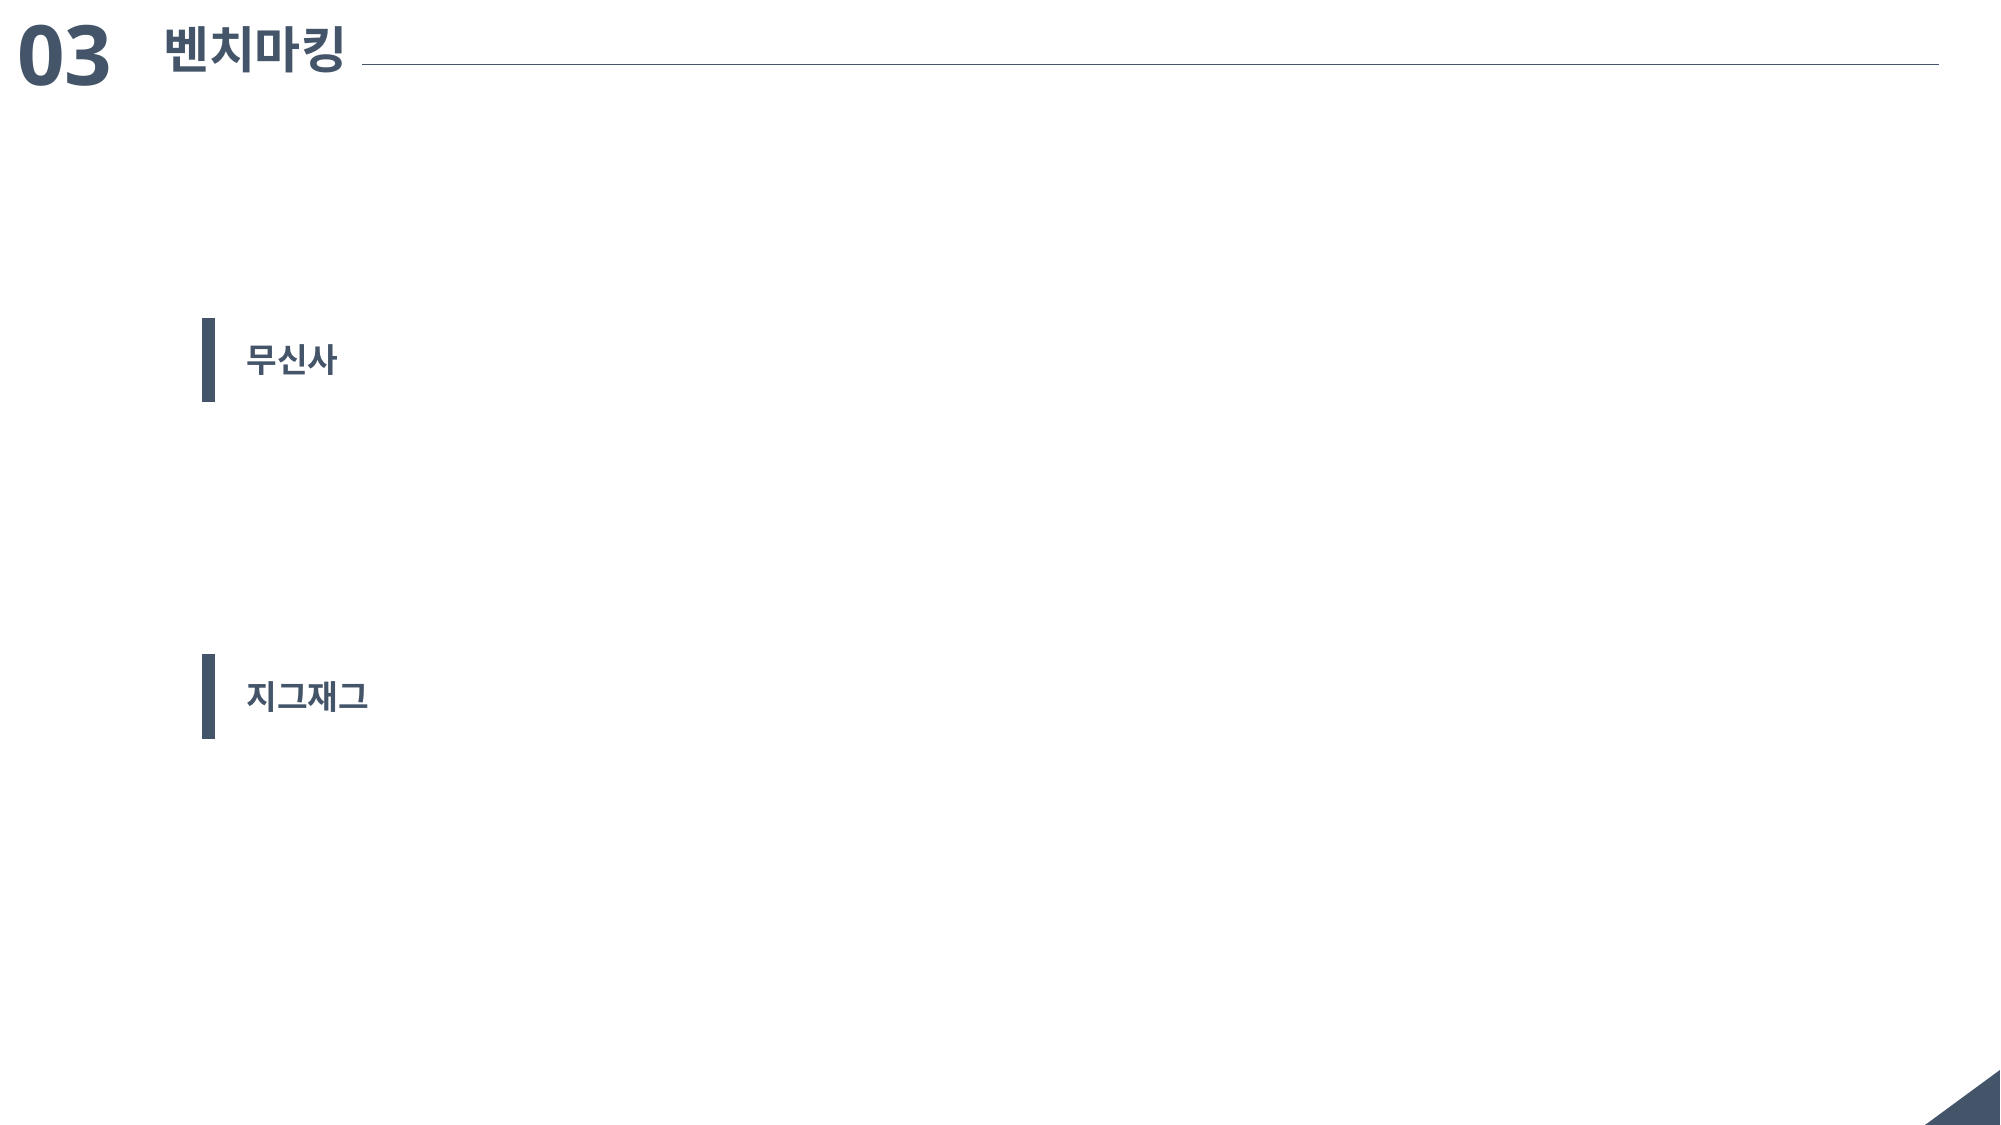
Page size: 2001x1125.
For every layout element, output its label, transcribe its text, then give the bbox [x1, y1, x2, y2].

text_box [202, 318, 1449, 402]
text_box 03 [2, 0, 194, 110]
text_box 벤치마킹 [148, 10, 363, 86]
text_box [202, 655, 1449, 739]
